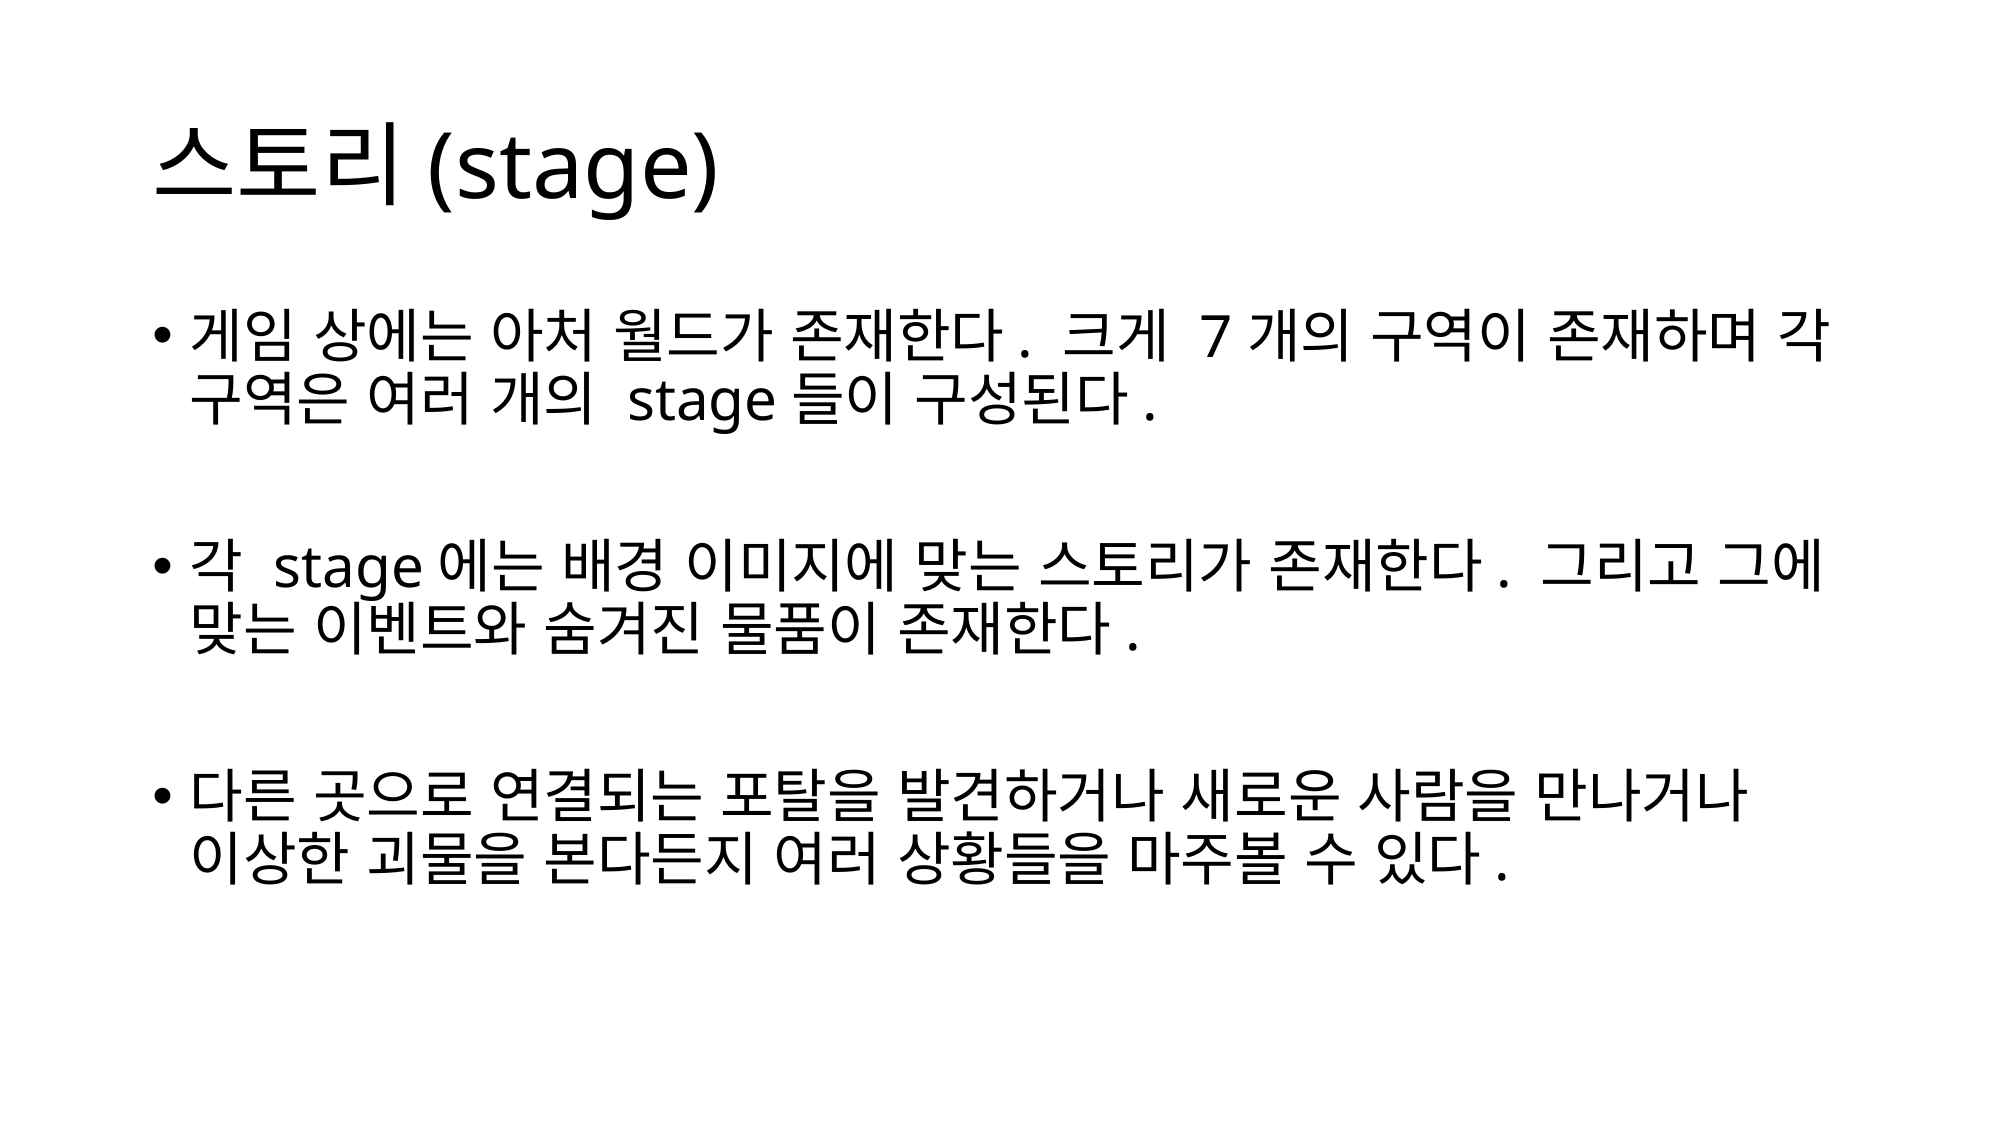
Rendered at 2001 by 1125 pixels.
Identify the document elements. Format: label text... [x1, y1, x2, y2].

list 게임 상에는 아처 월드가 존재한다. 크게 7개의 구역이 존재하며 각 구역은 여러 개의 stage들이 구성된다. 각 stage에는 배경 이미지에 맞는 스토리가 존재한다. 그리고 그에 맞는 이벤트와 숨겨진 물품이 존재한다. 다른 곳으로 연결되는 포탈을 발견하거나 새로운 사람을 만나거나 이상한 괴물을 본다든지 여러 상황들을 마주볼 수 있다. [137, 299, 1863, 1014]
title 스토리(stage) [137, 59, 1863, 278]
